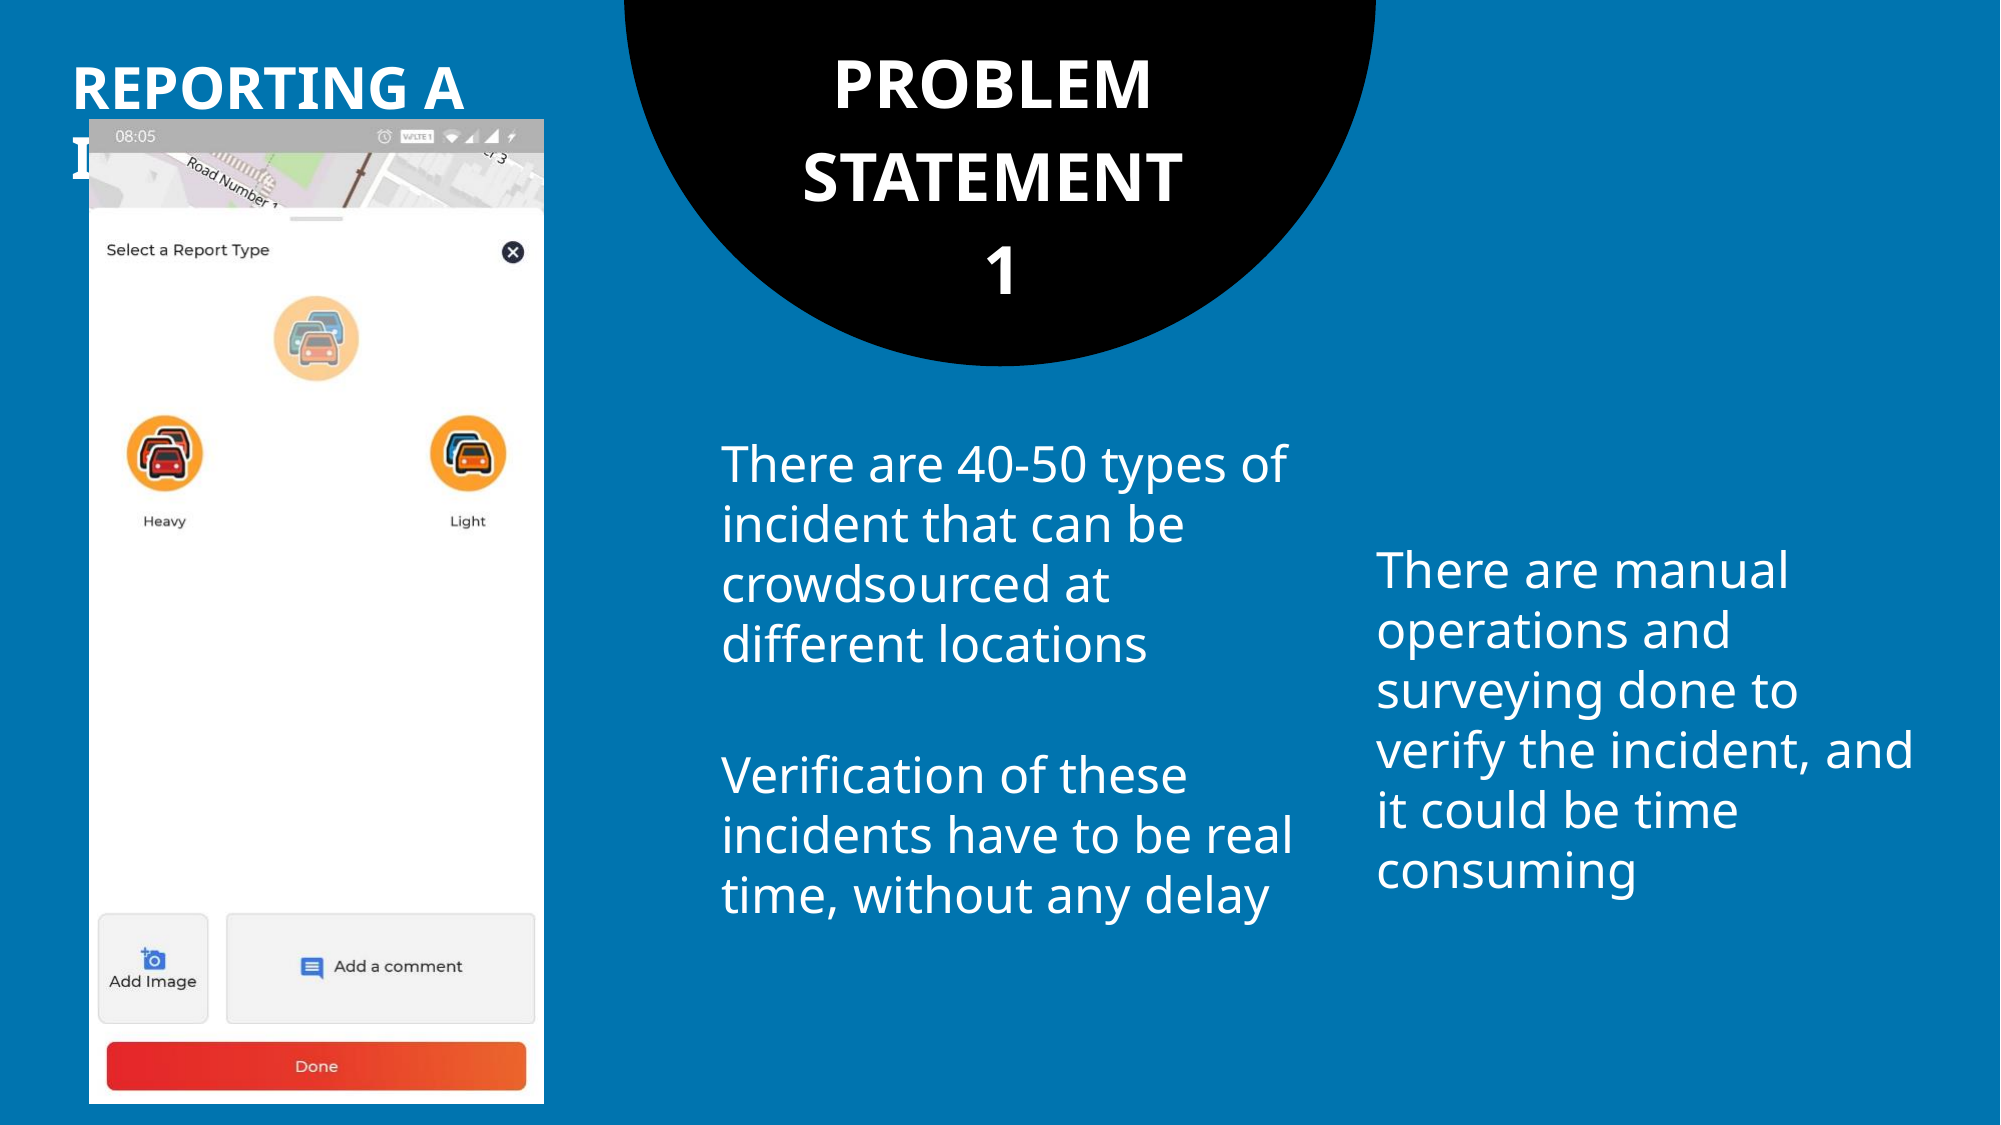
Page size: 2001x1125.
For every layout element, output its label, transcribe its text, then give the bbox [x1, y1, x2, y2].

text_box There are manual operations and surveying done to verify the incident, and it could be time consuming [1361, 531, 1931, 907]
text_box There are 40-50 types of incident that can be crowdsourced at different locations [706, 425, 1315, 680]
list PROBLEM STATEMENT 1 [643, 43, 1362, 319]
text_box Verification of these incidents have to be real time, without any delay [706, 735, 1315, 931]
text_box REPORTING A ISSUE [56, 43, 627, 199]
picture [89, 120, 543, 1103]
